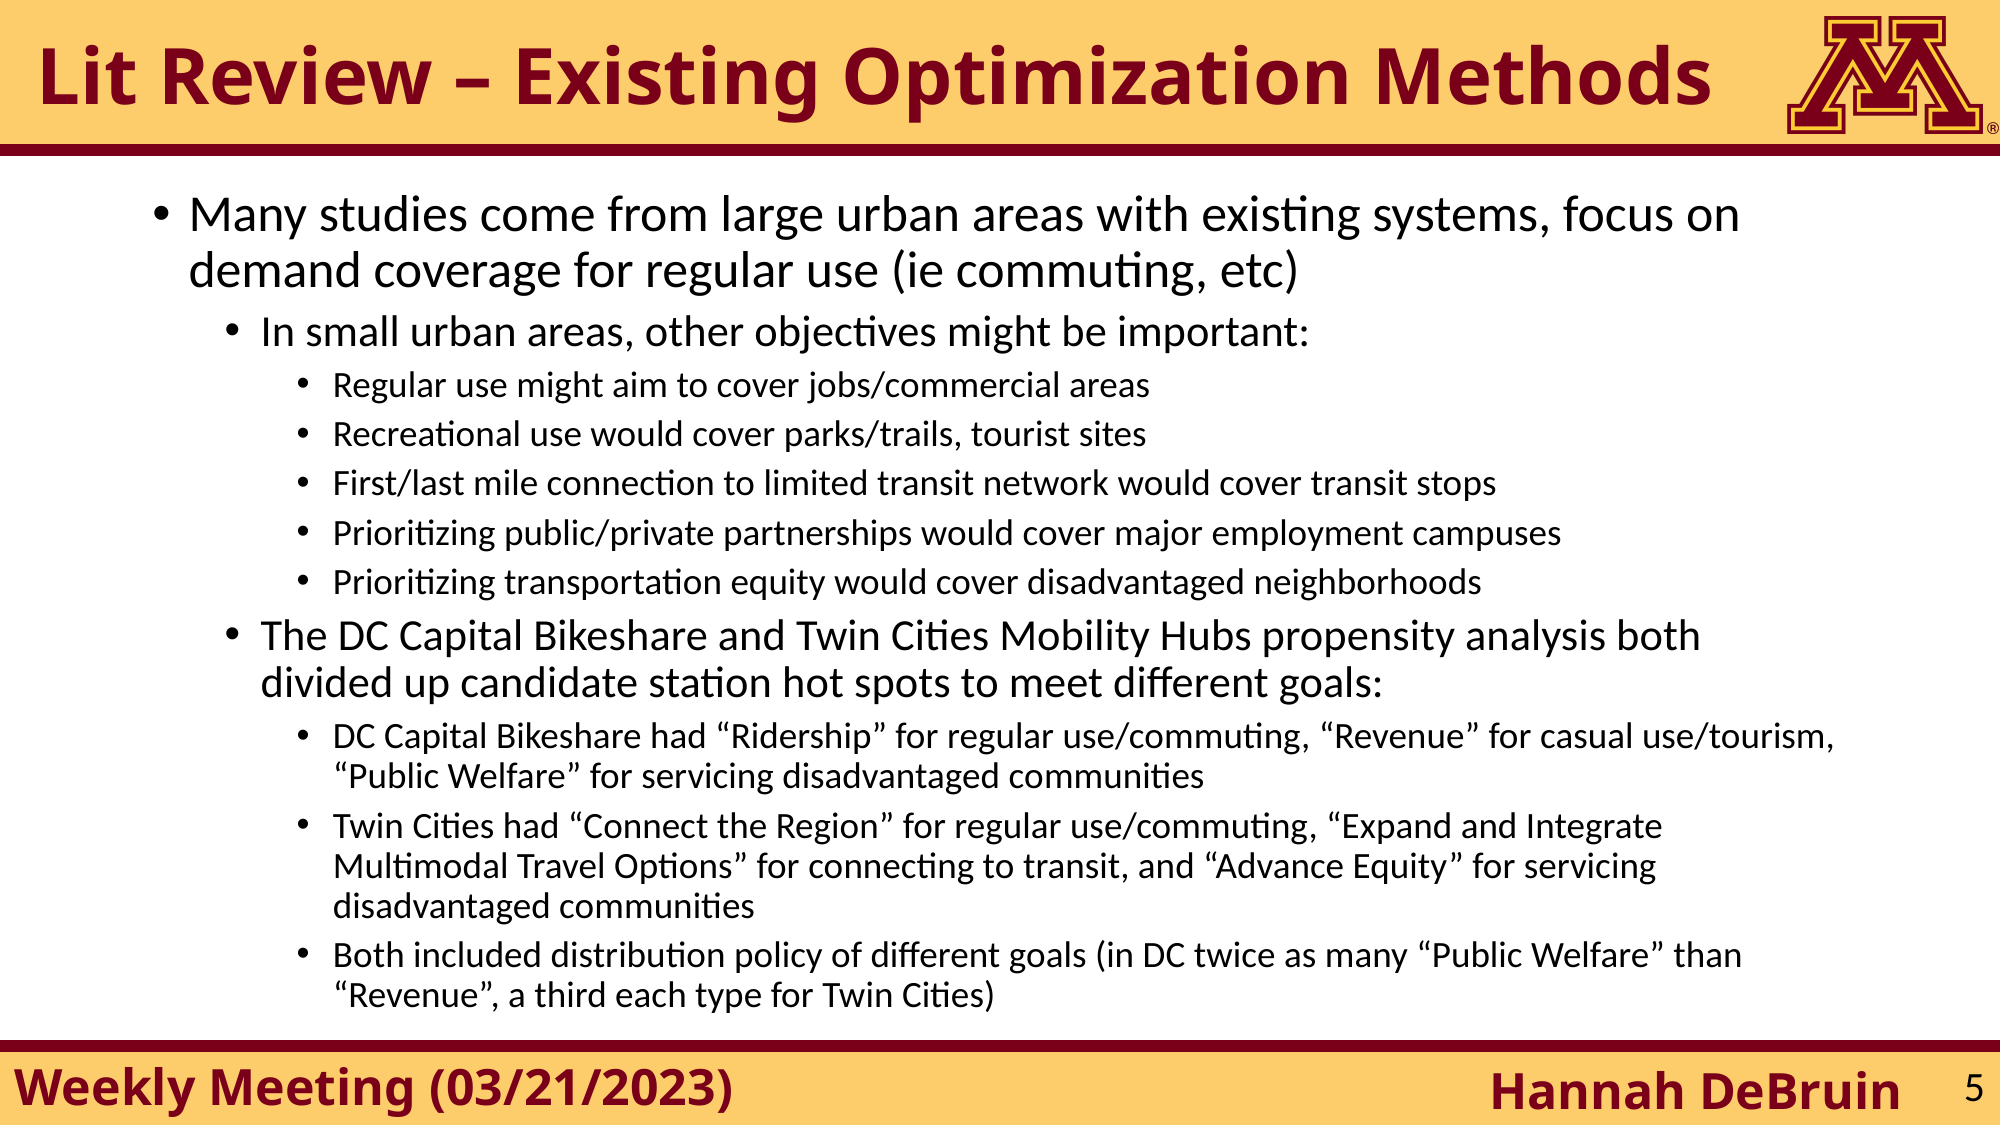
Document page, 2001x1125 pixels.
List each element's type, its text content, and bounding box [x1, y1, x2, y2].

text_box Hannah DeBruin [1249, 1053, 1550, 1125]
text_box [0, 1052, 1550, 1125]
slide_number 5 [1550, 1052, 2000, 1125]
list Many studies come from large urban areas with existing systems, focus on demand coverage for regular use (ie commuting, etc) In small urban areas, other objectives might be important: Regular use might aim to cover jobs/commercial areas Recreational use would cover parks/trails, tourist sites First/last mile connection to limited transit network would cover transit stops Prioritizing public/private partnerships would cover major employment campuses Prioritizing transportation equity would cover disadvantaged neighborhoods The DC Capital Bikeshare and Twin Cities Mobility Hubs propensity analysis both divided up candidate station hot spots to meet different goals: DC Capital Bikeshare had “Ridership” for regular use/commuting, “Revenue” for casual use/tourism, “Public Welfare” for servicing disadvantaged communities Twin Cities had “Connect the Region” for regular use/commuting, “Expand and Integrate Multimodal Travel Options” for connecting to transit, and “Advance Equity” for servicing disadvantaged communities Both included distribution policy of different goals (in DC twice as many “Public Welfare” than “Revenue”, a third each type for Twin Cities) [137, 179, 1863, 1031]
text_box [0, 0, 2000, 144]
picture [1786, 14, 2000, 136]
text_box Lit Review – Existing Optimization Methods [21, 29, 1749, 144]
text_box Weekly Meeting (03/21/2023) [0, 1053, 1000, 1125]
